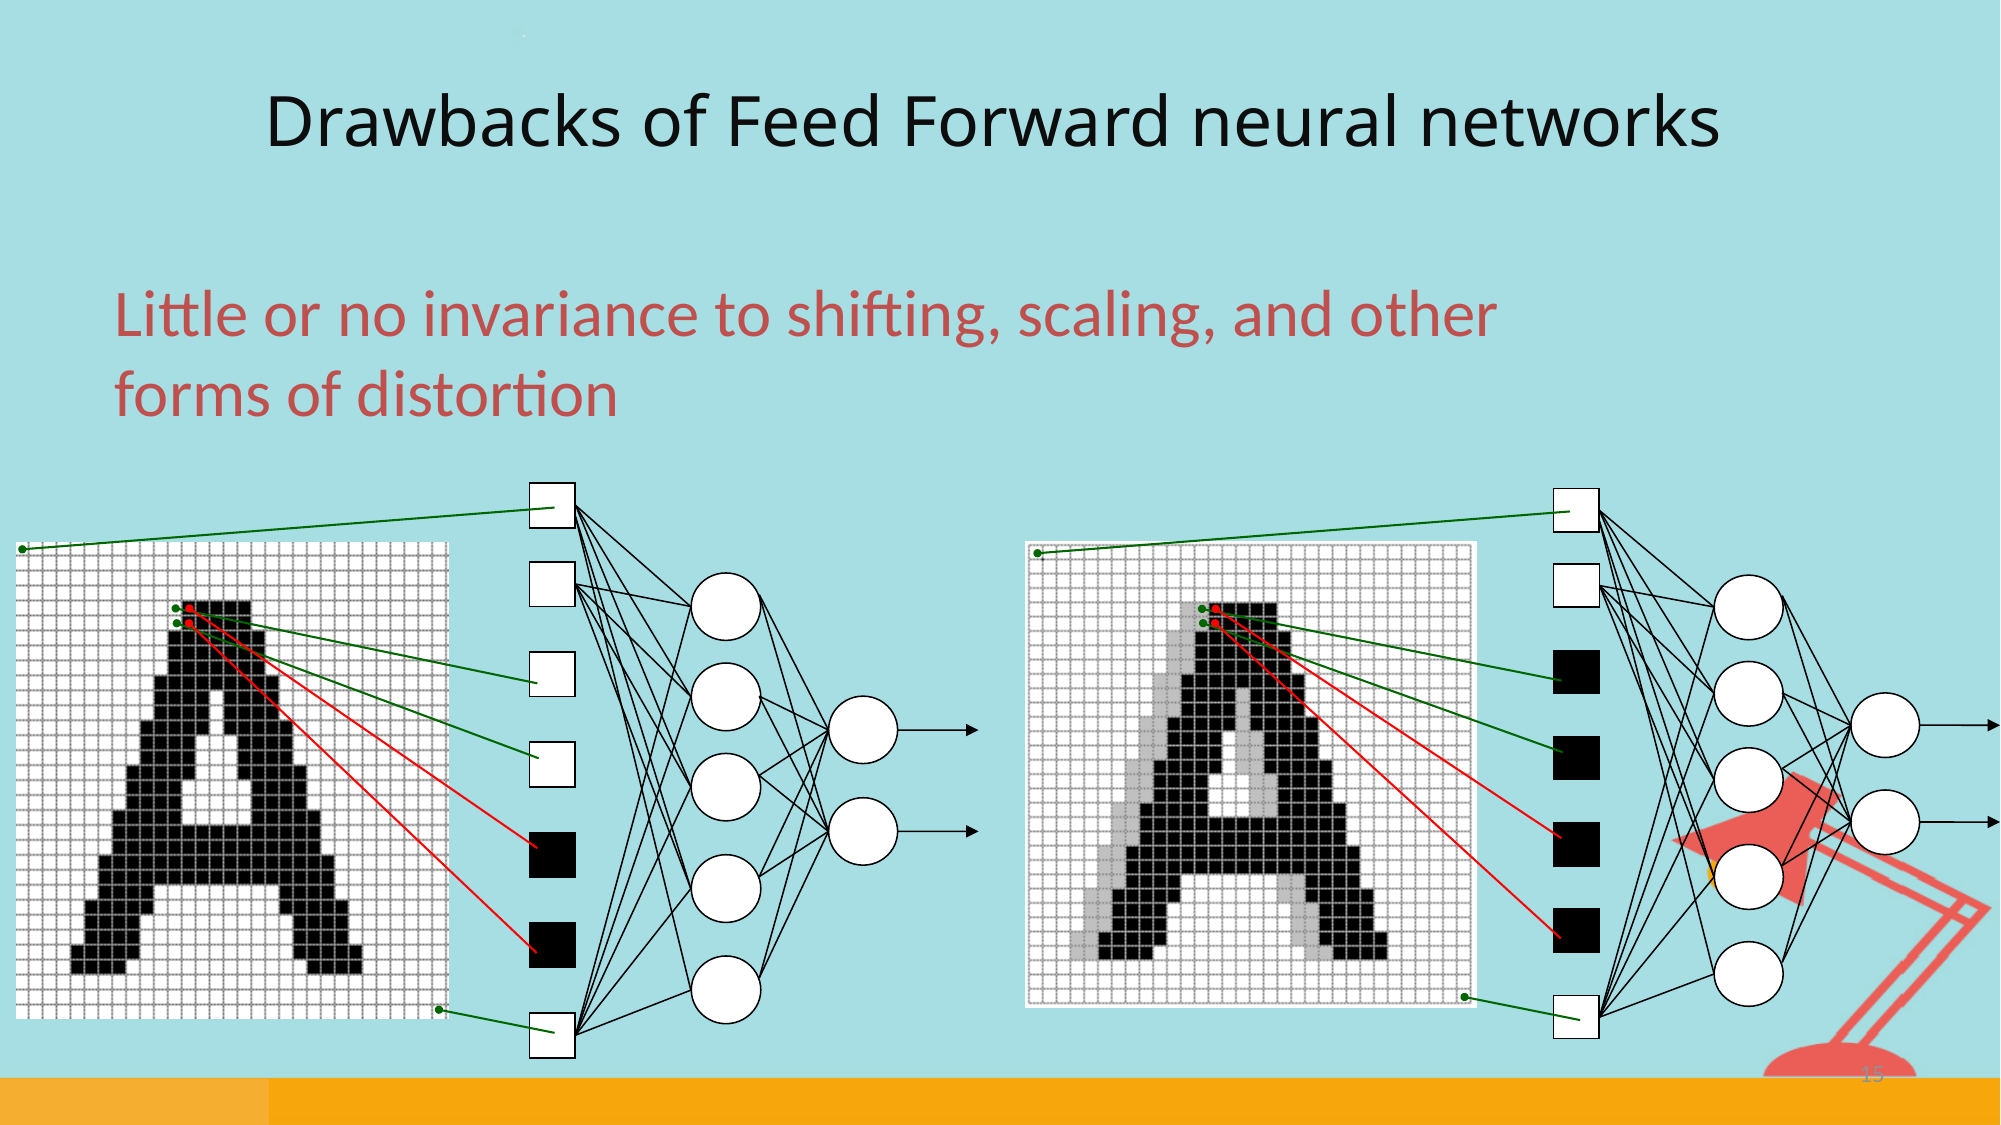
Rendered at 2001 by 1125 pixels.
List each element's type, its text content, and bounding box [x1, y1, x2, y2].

list Little or no invariance to shifting, scaling, and other forms of distortion [99, 262, 1617, 1005]
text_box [1024, 488, 2000, 1039]
slide_number 15 [1433, 1046, 1900, 1103]
picture [0, 0, 2001, 1125]
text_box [15, 482, 979, 1058]
title Drawbacks of Feed Forward neural networks [75, 68, 1914, 169]
